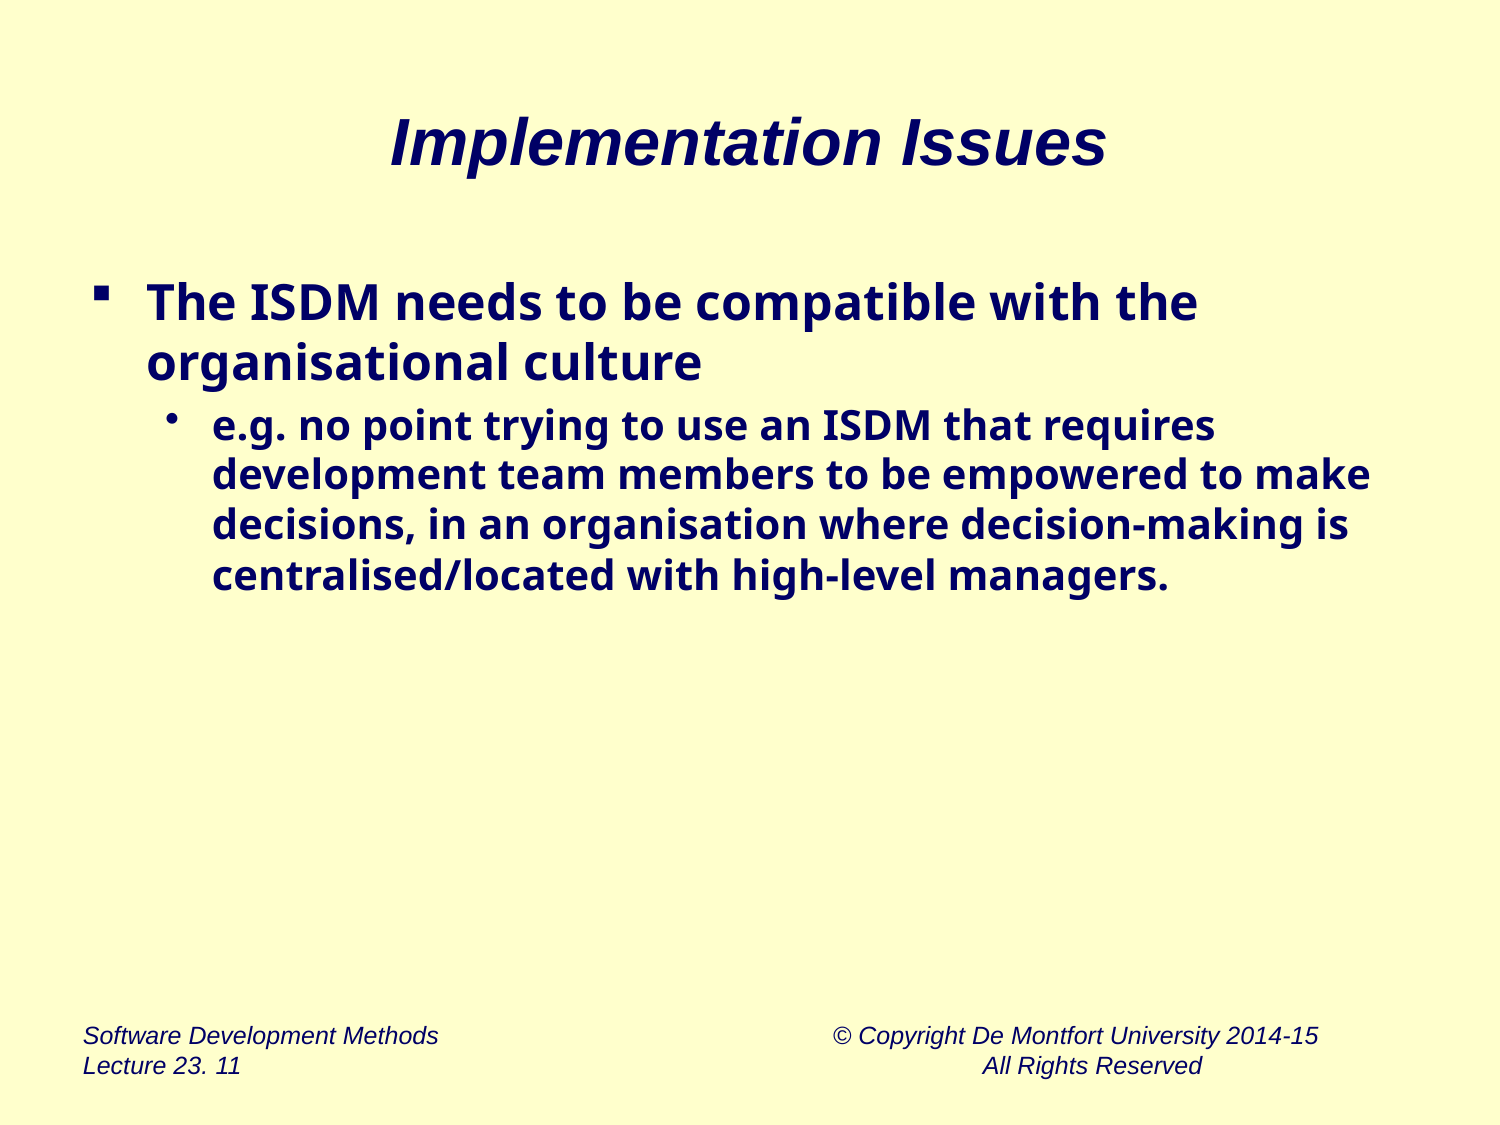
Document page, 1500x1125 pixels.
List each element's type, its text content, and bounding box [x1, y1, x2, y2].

list The ISDM needs to be compatible with the organisational culture e.g. no point trying to use an ISDM that requires development team members to be empowered to make decisions, in an organisation where decision-making is centralised/located with high-level managers. [74, 262, 1426, 1006]
title Implementation Issues [74, 44, 1426, 233]
